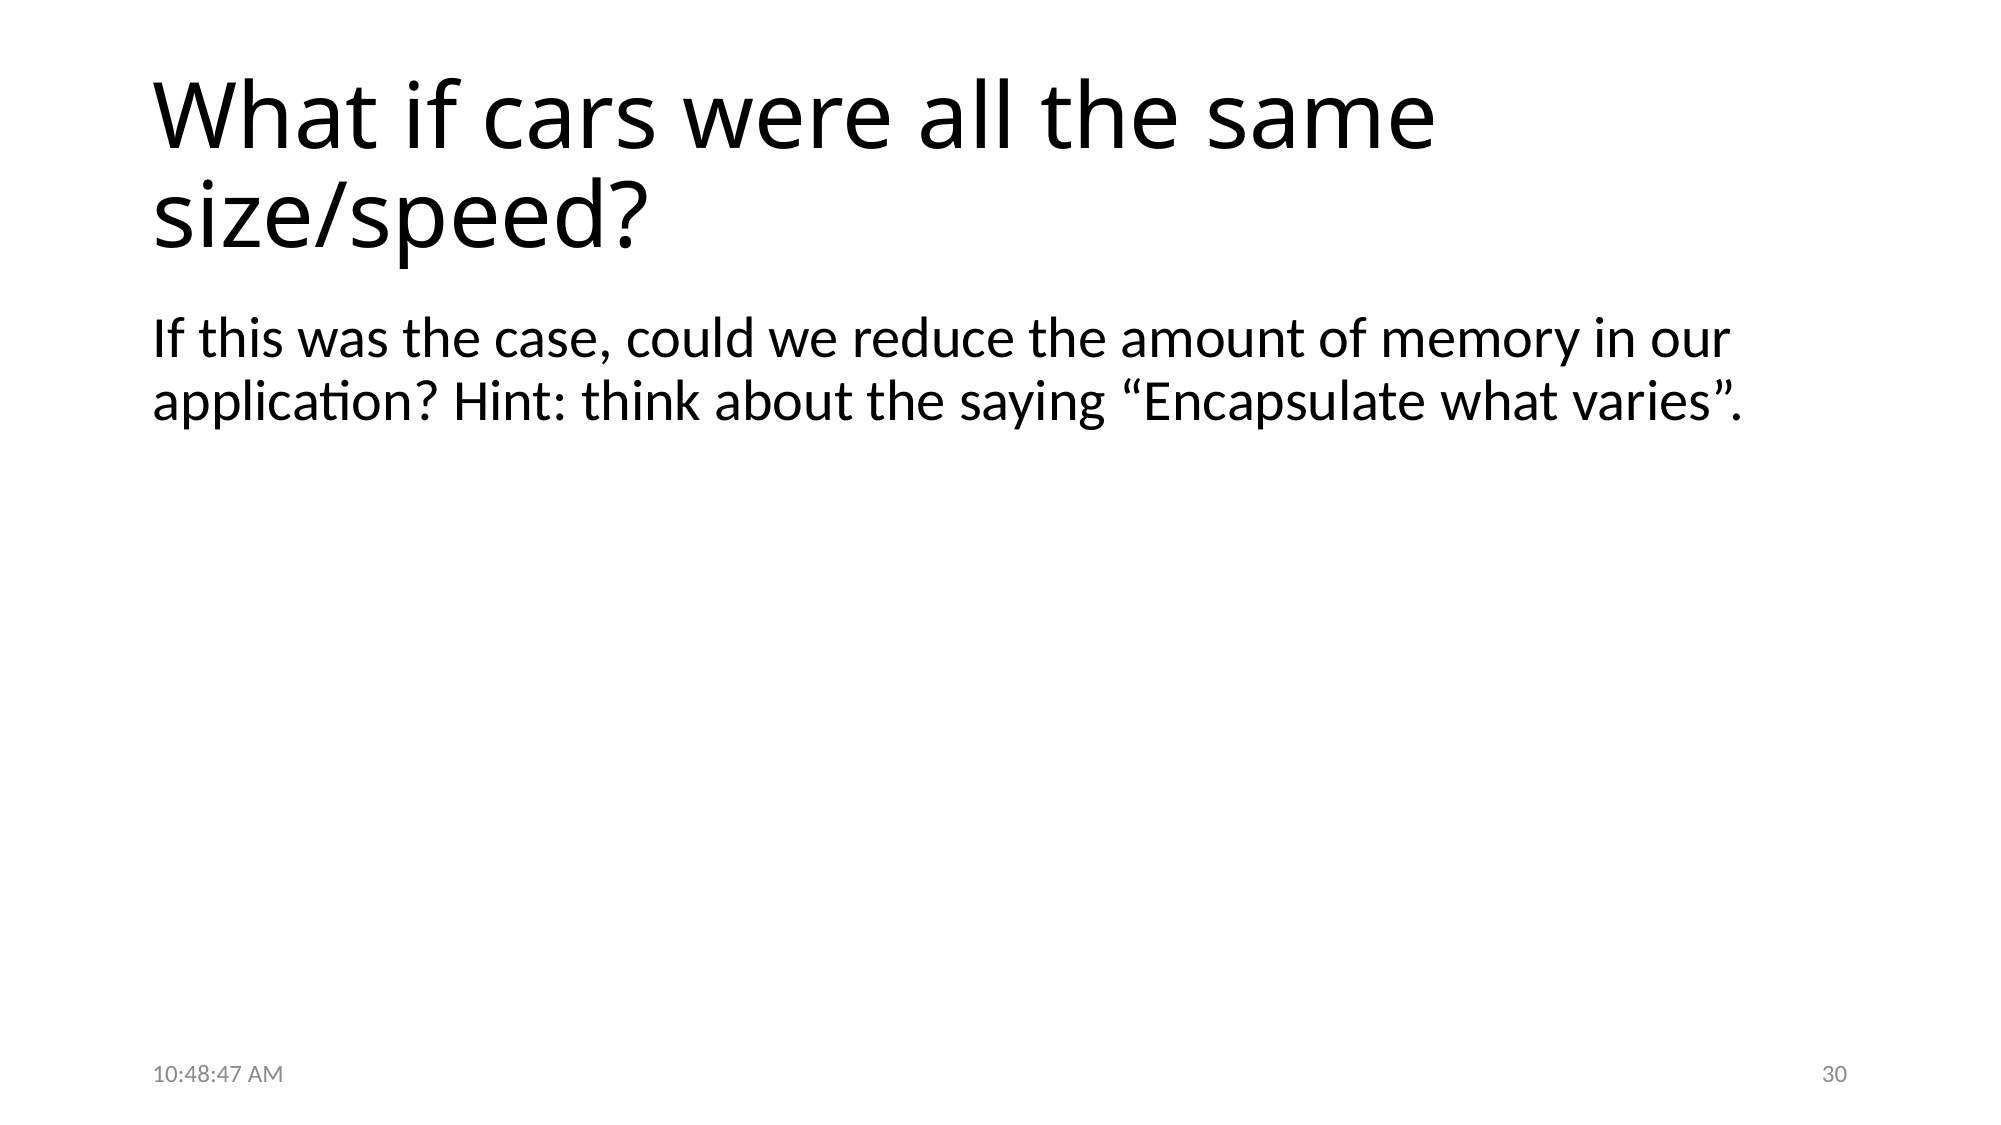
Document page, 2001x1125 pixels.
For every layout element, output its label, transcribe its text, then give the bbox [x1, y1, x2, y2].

title What if cars were all the same size/speed? [137, 59, 1863, 278]
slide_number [137, 1042, 588, 1103]
list If this was the case, could we reduce the amount of memory in our application? Hint: think about the saying “Encapsulate what varies”. [137, 299, 1863, 1014]
slide_number 30 [1412, 1042, 1863, 1103]
